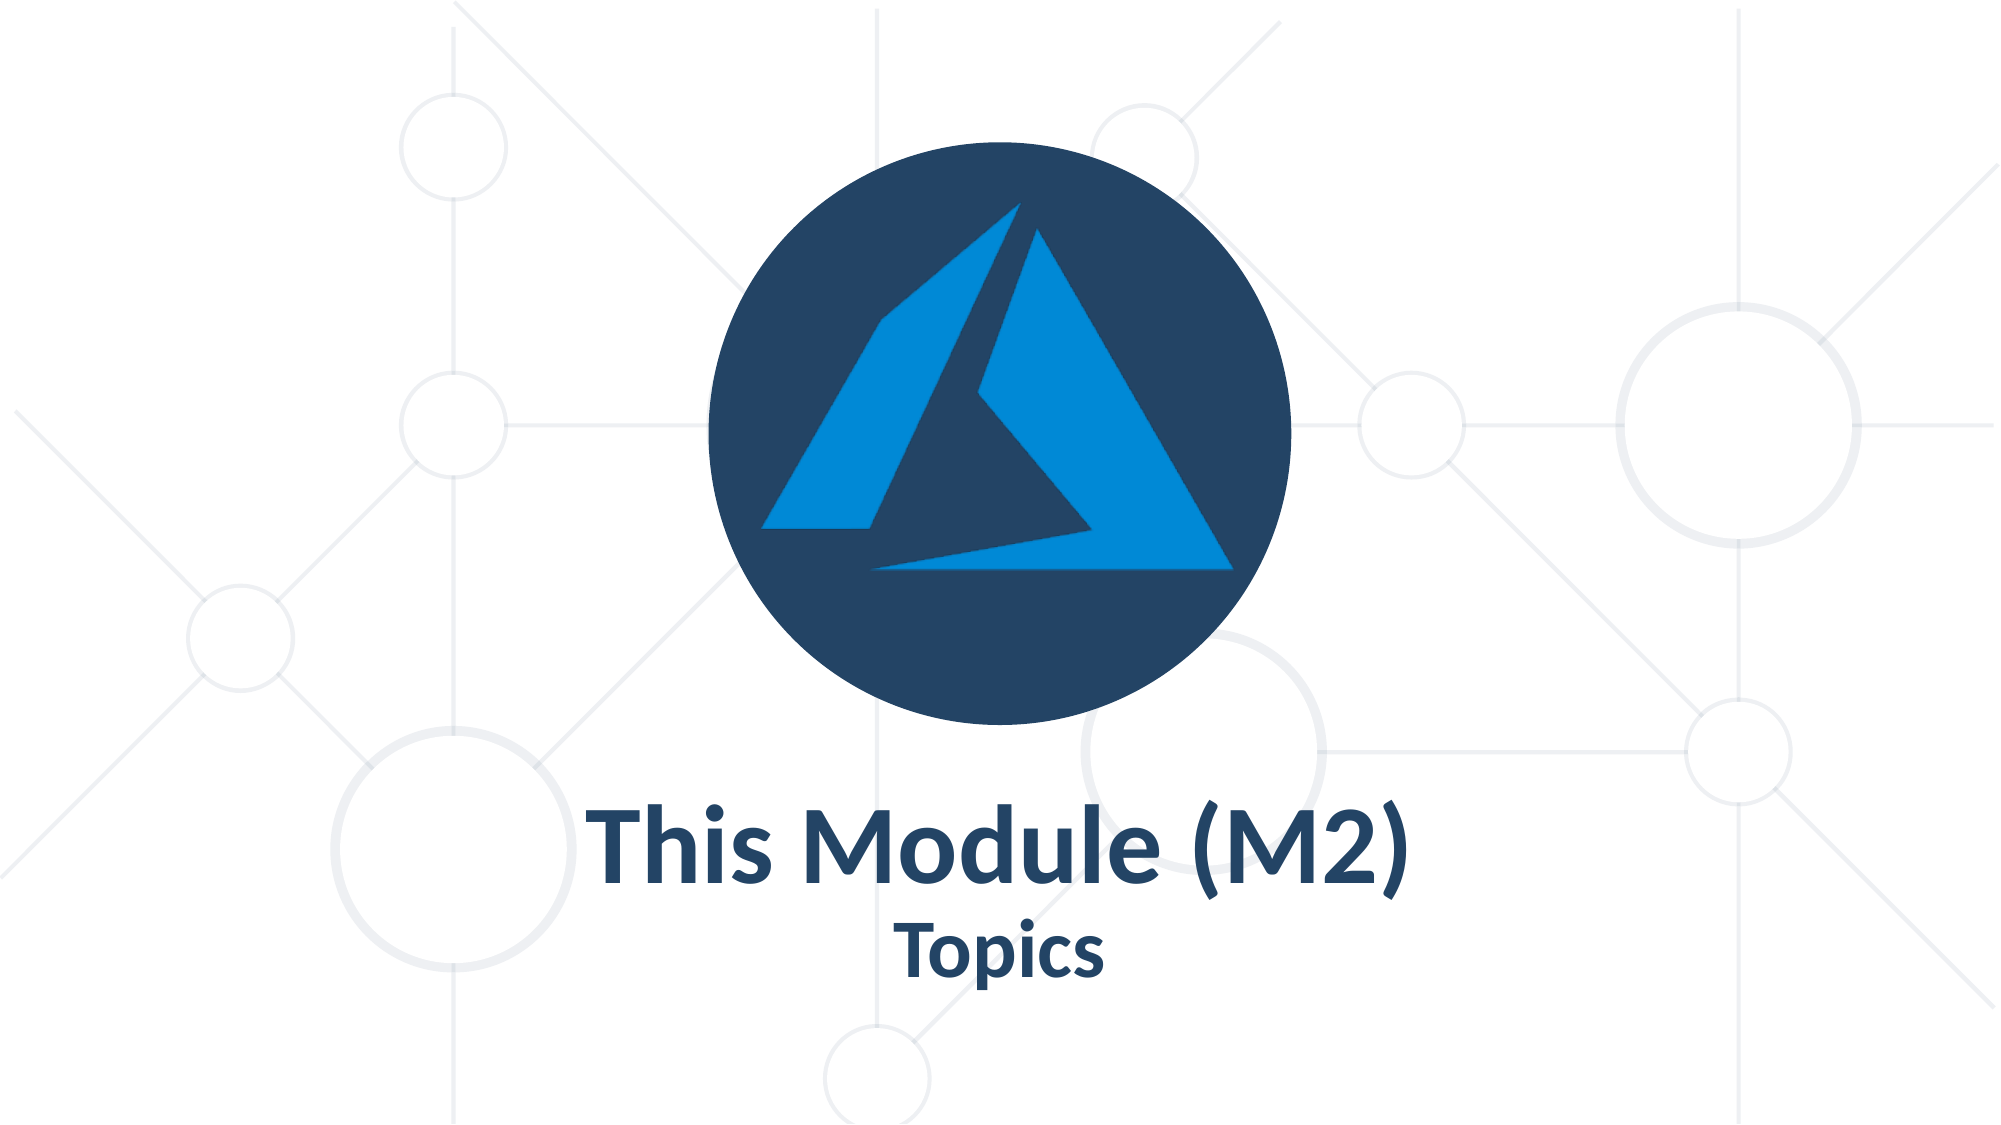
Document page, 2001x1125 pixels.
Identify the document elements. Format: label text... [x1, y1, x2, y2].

picture [761, 201, 1238, 571]
list This Module (M2) [100, 771, 1900, 898]
list Topics [100, 900, 1900, 983]
